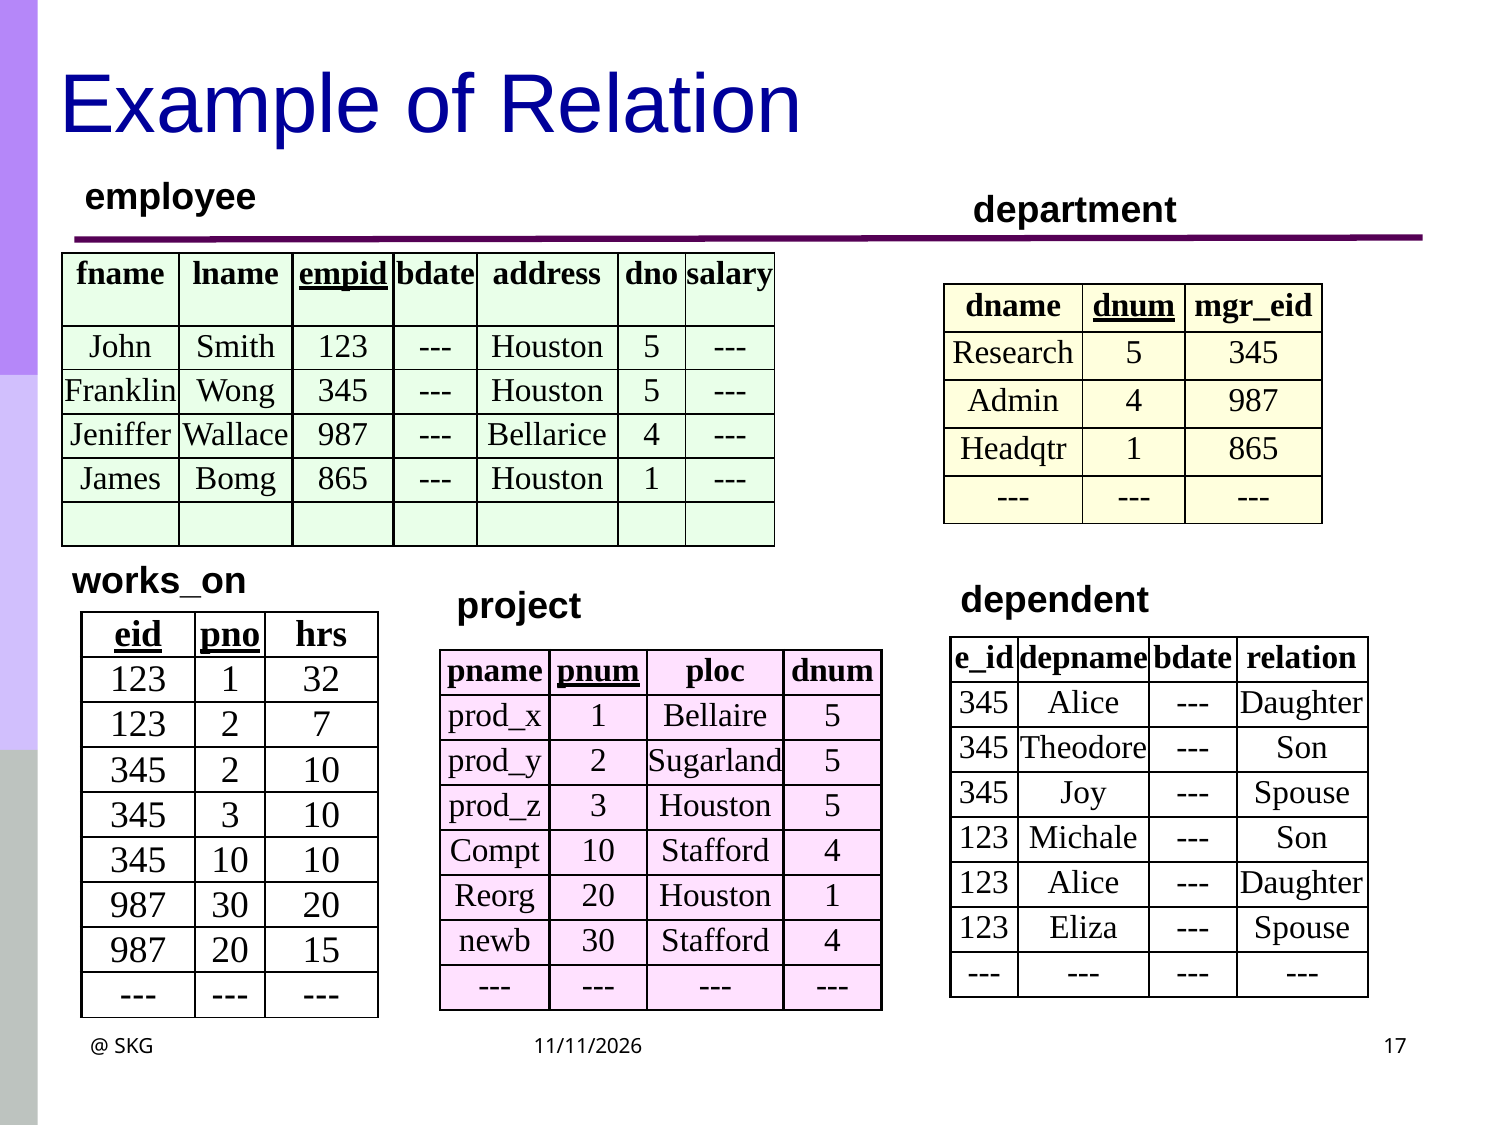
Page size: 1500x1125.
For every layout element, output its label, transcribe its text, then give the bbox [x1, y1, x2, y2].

table_cell 123 [952, 908, 1017, 951]
table_cell --- [266, 973, 377, 1017]
table_cell 345 [83, 838, 194, 881]
table_cell --- [395, 327, 476, 369]
table_cell Smith [180, 327, 291, 369]
table_header salary [686, 254, 774, 325]
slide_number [531, 1030, 969, 1125]
table_cell 345 [952, 728, 1017, 771]
table_cell --- [1238, 953, 1367, 996]
text_box employee [82, 170, 260, 218]
table_cell 3 [196, 793, 264, 836]
table_cell --- [1150, 728, 1236, 771]
table_cell 4 [1083, 381, 1184, 427]
table_cell --- [1150, 683, 1236, 726]
table_cell Stafford [648, 831, 782, 874]
table_cell Daughter [1238, 863, 1367, 906]
table_cell --- [395, 415, 476, 457]
table_cell Stafford [648, 921, 782, 964]
table_cell 345 [294, 370, 392, 413]
table_cell 20 [551, 876, 646, 919]
table_cell --- [1150, 818, 1236, 861]
table_cell 345 [83, 748, 194, 791]
table_cell Spouse [1238, 773, 1367, 816]
table_cell 123 [294, 327, 392, 369]
table_cell 5 [785, 696, 880, 739]
table_cell Joy [1019, 773, 1148, 816]
table_cell 865 [1186, 429, 1321, 475]
table_cell 2 [196, 703, 264, 746]
table_cell Houston [648, 786, 782, 829]
table_cell --- [83, 973, 194, 1017]
table_cell 10 [266, 793, 377, 836]
table_cell Bellarice [478, 415, 617, 457]
table_cell Franklin [63, 370, 178, 413]
table_cell John [63, 327, 178, 369]
table_cell Jeniffer [63, 415, 178, 457]
table_cell 2 [551, 741, 646, 784]
table_cell Son [1238, 728, 1367, 771]
table_cell 987 [83, 928, 194, 971]
table_cell [619, 503, 685, 545]
table_cell 345 [952, 683, 1017, 726]
table_cell [63, 503, 178, 545]
table_header pnum [551, 651, 646, 694]
table_cell 4 [619, 415, 685, 457]
table_cell Research [945, 333, 1082, 379]
text_box dependent [958, 573, 1152, 621]
table_cell 5 [785, 786, 880, 829]
table_cell --- [945, 477, 1082, 523]
table_cell --- [1186, 477, 1321, 523]
slide_number 17 [1377, 1030, 1417, 1125]
table_header pname [441, 651, 548, 694]
table_cell Wallace [180, 415, 291, 457]
table_cell Wong [180, 370, 291, 413]
table_cell Houston [478, 327, 617, 369]
table_cell [180, 503, 291, 545]
table_cell 7 [266, 703, 377, 746]
text_box project [454, 579, 584, 627]
table_cell [478, 503, 617, 545]
table_header empid [294, 254, 392, 325]
table_cell --- [1083, 477, 1184, 523]
table_cell 10 [551, 831, 646, 874]
table_cell --- [551, 966, 646, 1009]
table_cell 10 [196, 838, 264, 881]
table_cell Compt [441, 831, 548, 874]
table_cell --- [785, 966, 880, 1009]
table_header relation [1238, 638, 1367, 681]
table_header depname [1019, 638, 1148, 681]
table_cell 10 [266, 748, 377, 791]
table_cell [294, 503, 392, 545]
table_cell [686, 503, 774, 545]
table_header dno [619, 254, 685, 325]
table_cell --- [686, 370, 774, 413]
table_cell 5 [785, 741, 880, 784]
table_cell 4 [785, 831, 880, 874]
table_cell Sugarland [648, 741, 782, 784]
table_cell Eliza [1019, 908, 1148, 951]
table_cell 32 [266, 658, 377, 701]
table_cell 5 [619, 370, 685, 413]
table_header fname [63, 254, 178, 325]
table_cell --- [395, 459, 476, 501]
table_cell Bomg [180, 459, 291, 501]
table_cell [395, 503, 476, 545]
table_cell --- [1019, 953, 1148, 996]
table_cell --- [1150, 773, 1236, 816]
text_box department [970, 182, 1180, 230]
table_cell 1 [196, 658, 264, 701]
table_cell Son [1238, 818, 1367, 861]
table_header e_id [952, 638, 1017, 681]
table_header bdate [395, 254, 476, 325]
table_header eid [83, 613, 194, 656]
table_cell 1 [1083, 429, 1184, 475]
table_cell James [63, 459, 178, 501]
text_box works_on [69, 554, 250, 602]
table_cell 30 [551, 921, 646, 964]
table_cell 345 [1186, 333, 1321, 379]
table_cell --- [1150, 863, 1236, 906]
table_cell --- [1150, 908, 1236, 951]
table_cell 1 [551, 696, 646, 739]
table_cell 123 [83, 658, 194, 701]
table_cell 5 [1083, 333, 1184, 379]
table_cell Theodore [1019, 728, 1148, 771]
table_cell prod_x [441, 696, 548, 739]
table_cell --- [686, 327, 774, 369]
table_cell Houston [648, 876, 782, 919]
table_cell 865 [294, 459, 392, 501]
table_header hrs [266, 613, 377, 656]
table_header lname [180, 254, 291, 325]
table_cell 2 [196, 748, 264, 791]
table_header mgr_eid [1186, 285, 1321, 331]
table_cell 987 [1186, 381, 1321, 427]
table_header dnum [1083, 285, 1184, 331]
table_cell Bellaire [648, 696, 782, 739]
table_header ploc [648, 651, 782, 694]
table_cell 345 [83, 793, 194, 836]
table_cell --- [196, 973, 264, 1017]
table_cell 4 [785, 921, 880, 964]
table_cell Houston [478, 370, 617, 413]
table_cell --- [686, 459, 774, 501]
table_cell --- [952, 953, 1017, 996]
table_cell Alice [1019, 683, 1148, 726]
table_cell 987 [83, 883, 194, 926]
table_cell --- [441, 966, 548, 1009]
table_cell 20 [196, 928, 264, 971]
table_cell Admin [945, 381, 1082, 427]
table_cell 123 [83, 703, 194, 746]
table_header pno [196, 613, 264, 656]
table_cell --- [648, 966, 782, 1009]
table_header bdate [1150, 638, 1236, 681]
table_cell 1 [619, 459, 685, 501]
table_cell prod_z [441, 786, 548, 829]
table_cell Reorg [441, 876, 548, 919]
table_cell Alice [1019, 863, 1148, 906]
table_cell newb [441, 921, 548, 964]
table_cell 15 [266, 928, 377, 971]
table_cell prod_y [441, 741, 548, 784]
table_cell 20 [266, 883, 377, 926]
table_cell 1 [785, 876, 880, 919]
table_cell 30 [196, 883, 264, 926]
table_cell Michale [1019, 818, 1148, 861]
table_cell --- [395, 370, 476, 413]
table_cell 5 [619, 327, 685, 369]
table_header dname [945, 285, 1082, 331]
title Example of Relation [57, 47, 808, 238]
table_cell 987 [294, 415, 392, 457]
table_cell 3 [551, 786, 646, 829]
table_cell Spouse [1238, 908, 1367, 951]
table_header address [478, 254, 617, 325]
table_cell --- [1150, 953, 1236, 996]
table_cell --- [686, 415, 774, 457]
table_cell 123 [952, 863, 1017, 906]
table_cell 10 [266, 838, 377, 881]
footer @ SKG [88, 1030, 205, 1125]
table_cell Houston [478, 459, 617, 501]
table_cell 123 [952, 818, 1017, 861]
table_cell 345 [952, 773, 1017, 816]
table_cell Headqtr [945, 429, 1082, 475]
table_cell Daughter [1238, 683, 1367, 726]
table_header dnum [785, 651, 880, 694]
